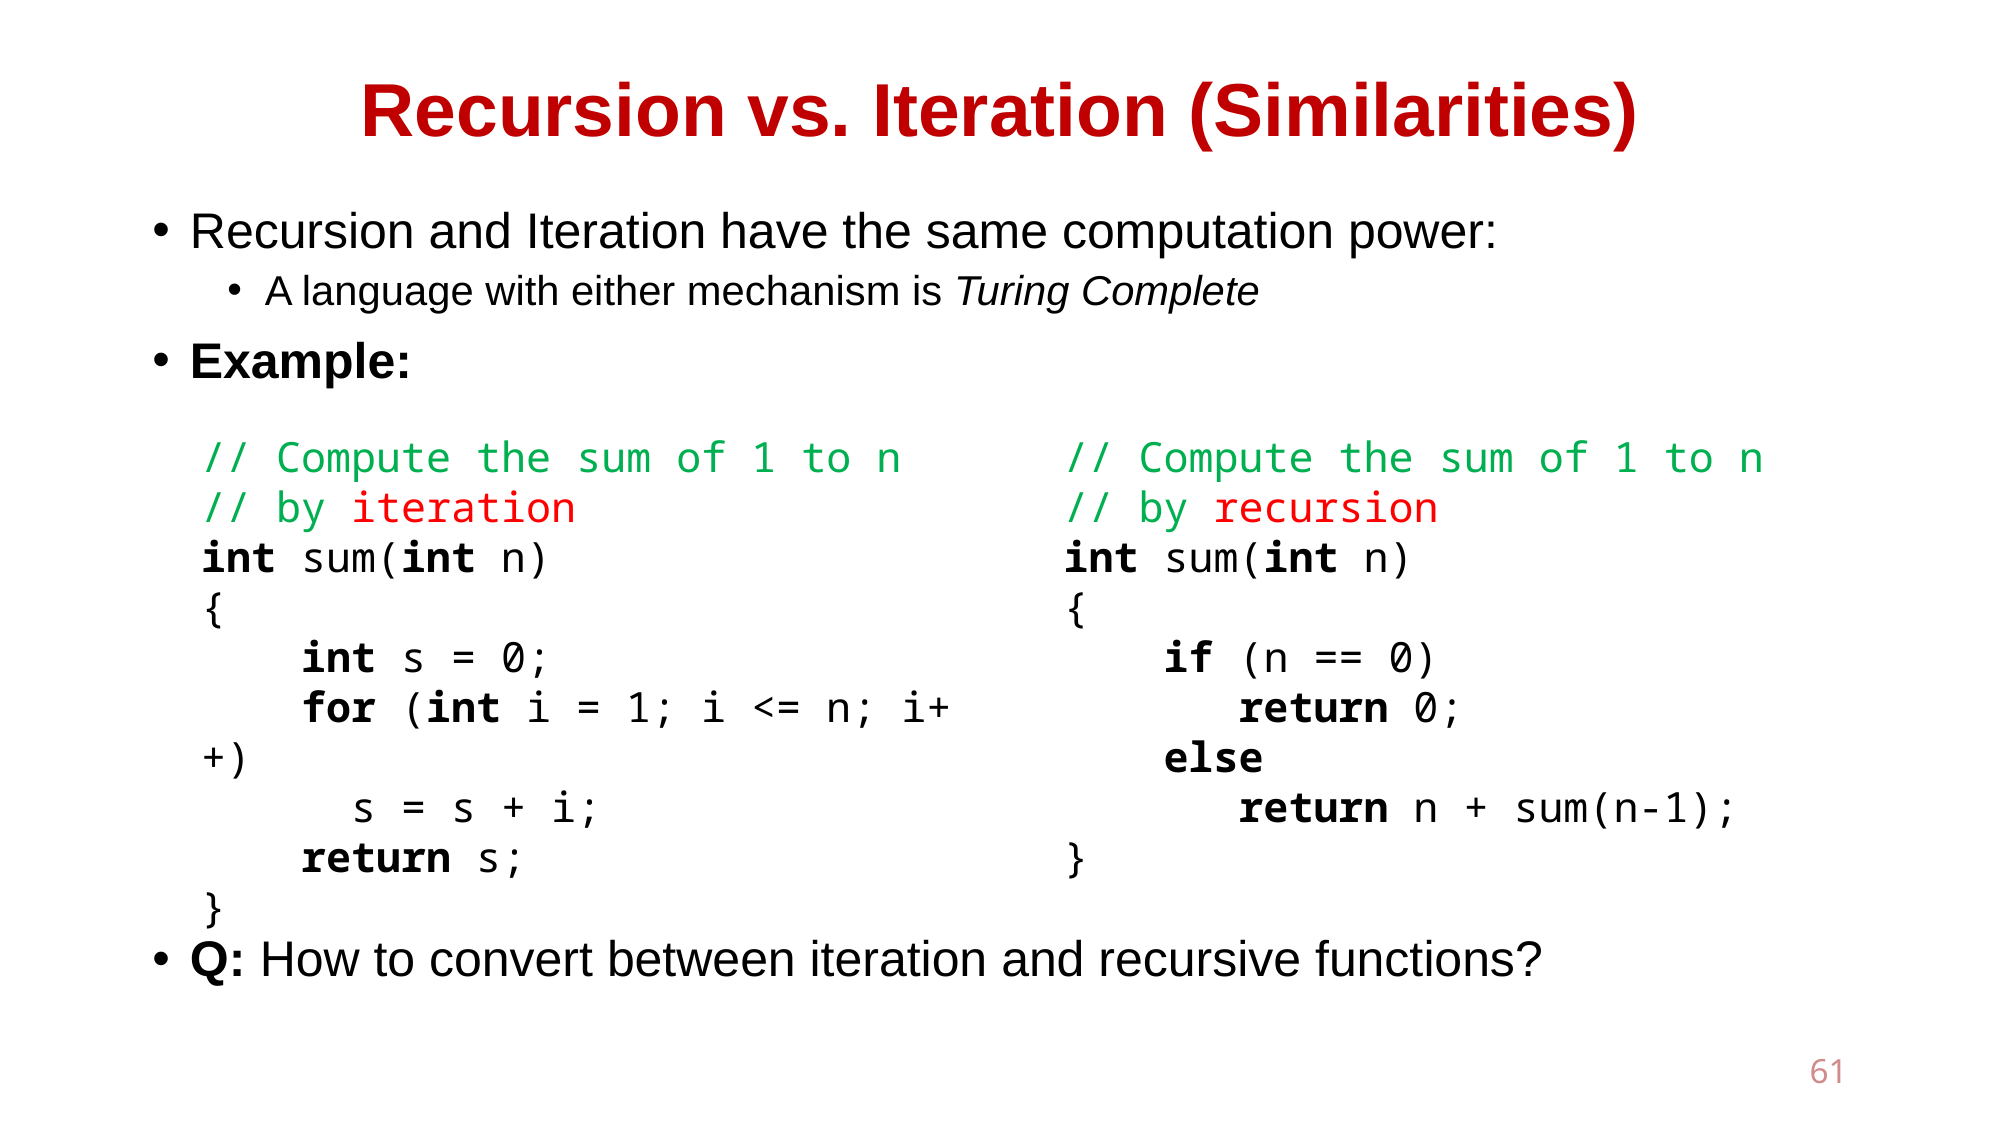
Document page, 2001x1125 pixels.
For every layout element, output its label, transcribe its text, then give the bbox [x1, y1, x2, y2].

text_box // Compute the sum of 1 to n // by recursion int sum(int n) { if (n == 0) return 0; else return n + sum(n-1); } [1048, 423, 1814, 889]
slide_number 61 [1412, 1042, 1863, 1103]
list Recursion and Iteration have the same computation power: A language with either mechanism is Turing Complete Example: Q: How to convert between iteration and recursive functions? [137, 197, 1863, 1025]
text_box // Compute the sum of 1 to n // by iteration int sum(int n) { int s = 0; for (int i = 1; i <= n; i++) s = s + i; return s; } [186, 423, 1000, 939]
title Recursion vs. Iteration (Similarities) [137, 59, 1863, 166]
